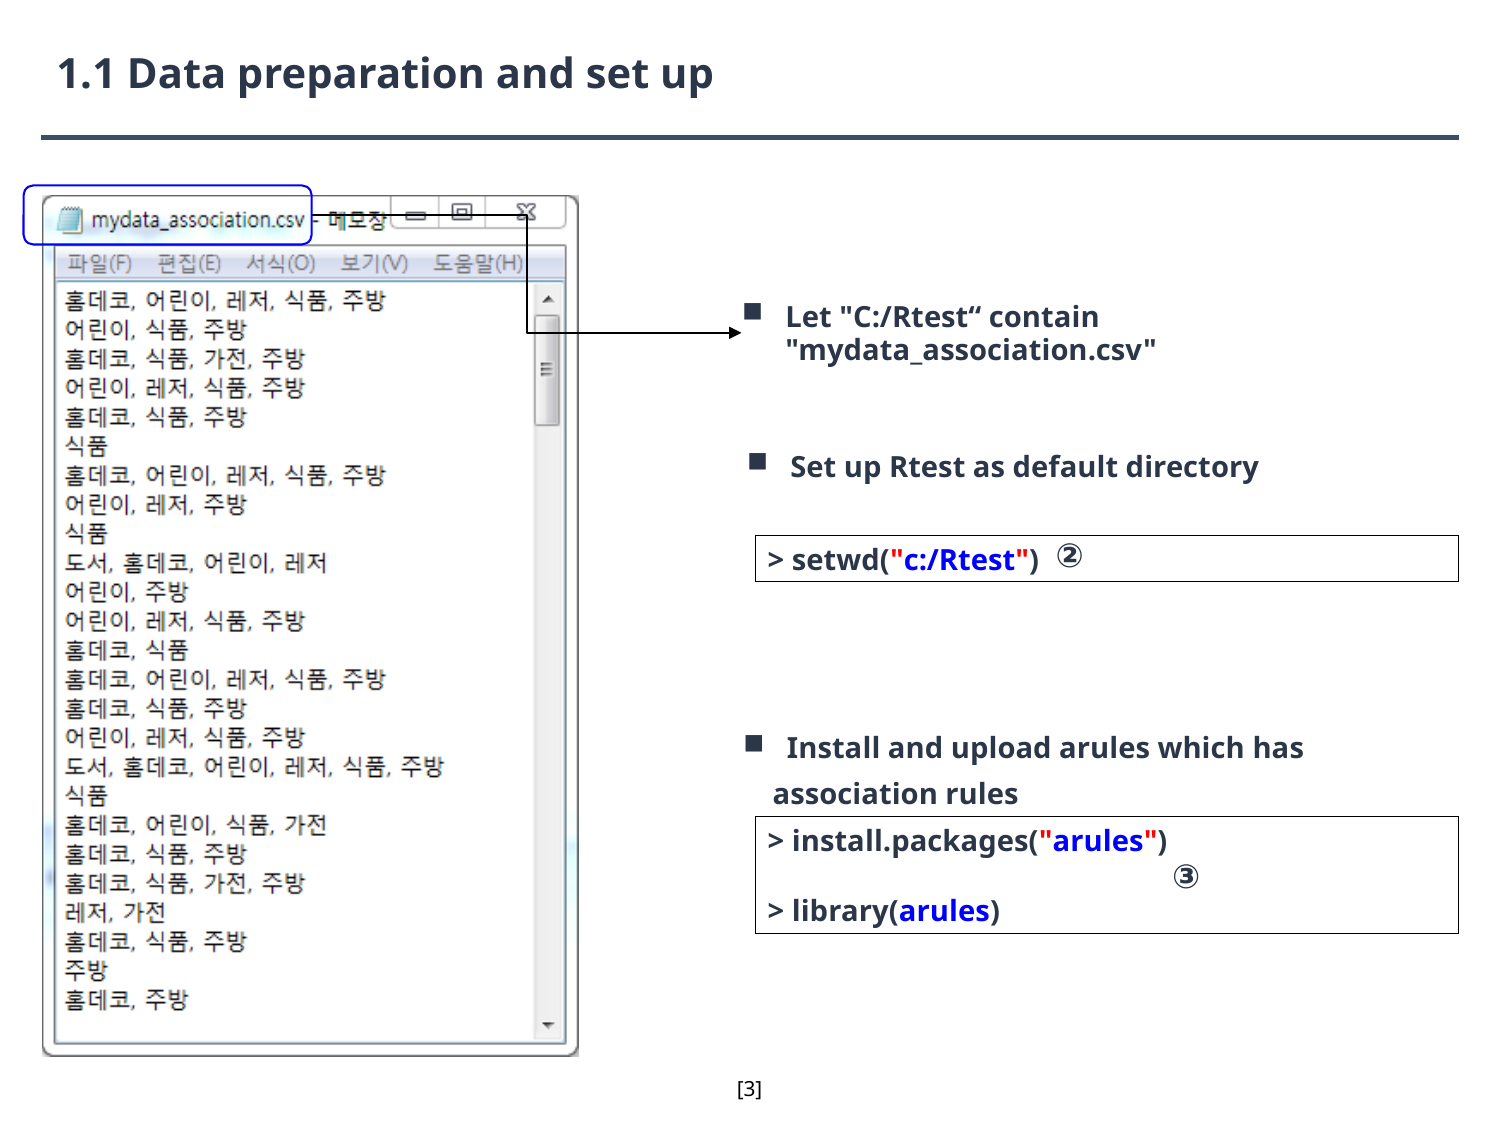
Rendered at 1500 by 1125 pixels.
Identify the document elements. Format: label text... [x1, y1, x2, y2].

text_box > install.packages("arules") > library(arules) [755, 816, 1459, 934]
text_box ② [1055, 533, 1084, 574]
picture [42, 194, 579, 1058]
text_box Set up Rtest as default directory [746, 450, 1260, 484]
text_box > setwd("c:/Rtest") [755, 535, 1459, 582]
text_box ③ [1171, 855, 1201, 896]
text_box [23, 185, 312, 245]
text_box Install and upload arules which has association rules [742, 731, 1312, 811]
text_box Let "C:/Rtest“ contain "mydata_association.csv" [741, 299, 1158, 367]
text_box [311, 214, 752, 334]
title 1.1 Data preparation and set up [41, 19, 1459, 126]
